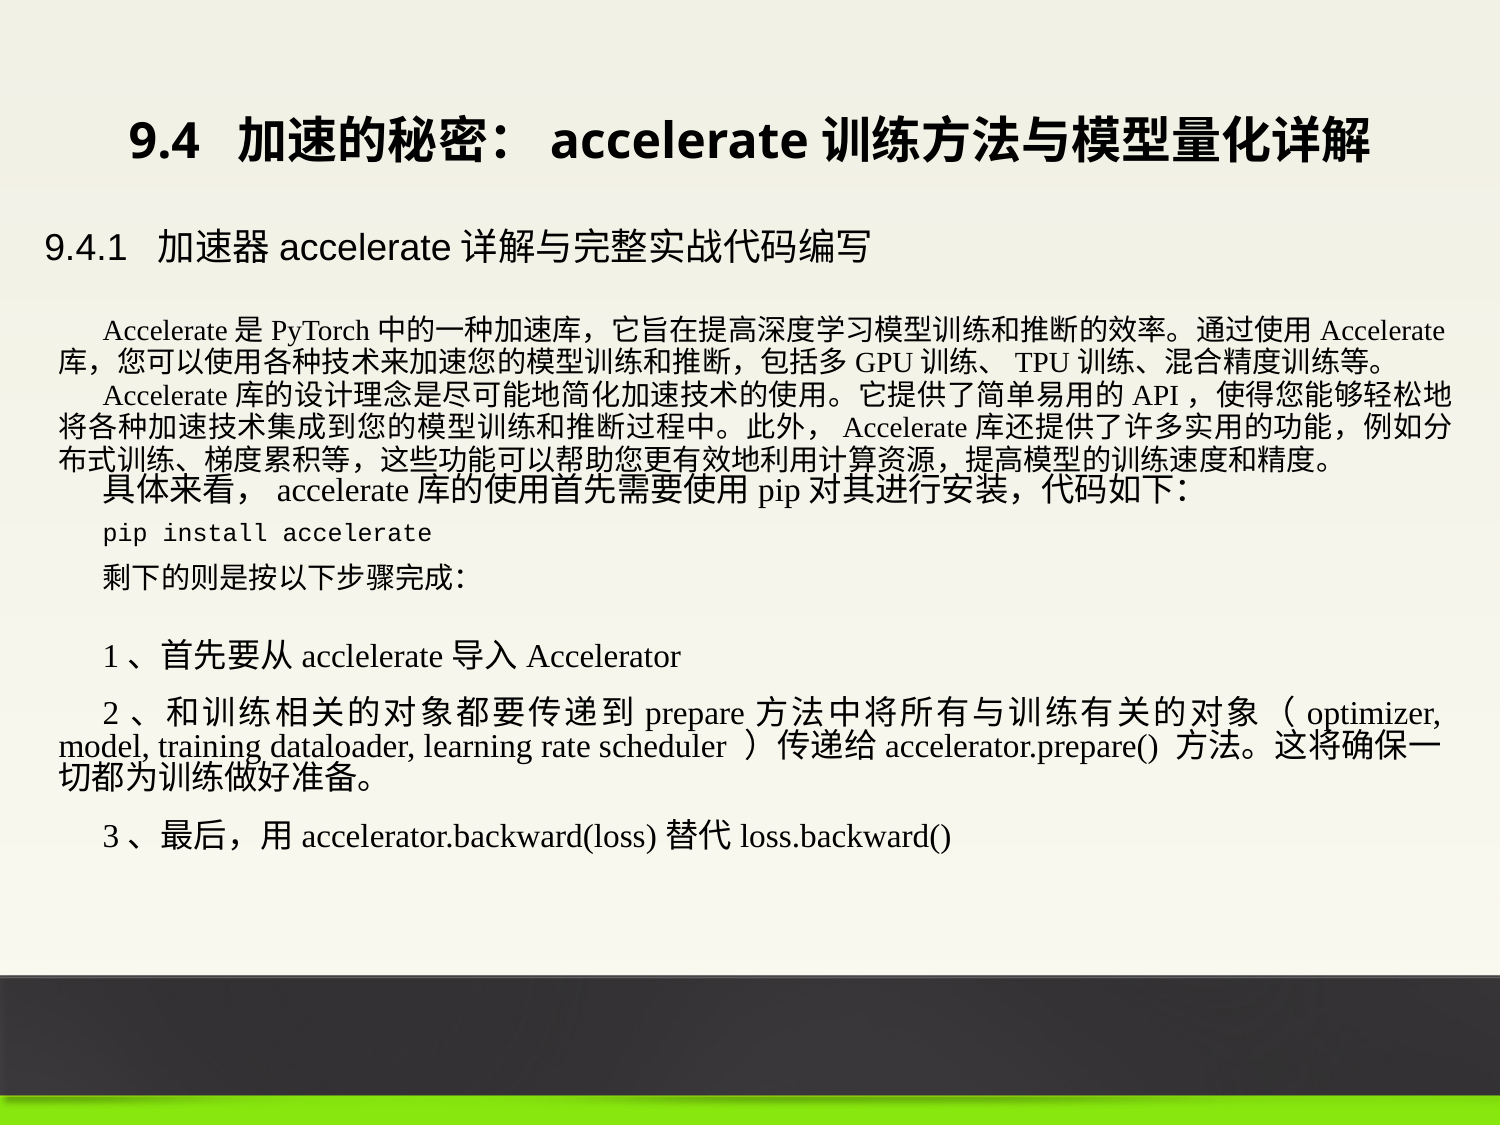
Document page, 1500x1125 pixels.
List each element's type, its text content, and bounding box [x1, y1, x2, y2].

text_box 1、首先要从acclelerate导入Accelerator 2、和训练相关的对象都要传递到prepare方法中将所有与训练有关的对象（optimizer, model, training dataloader, learning rate scheduler ）传递给accelerator.prepare() 方法。这将确保一切都为训练做好准备。 3、最后，用accelerator.backward(loss)替代loss.backward() [43, 634, 1457, 862]
text_box 9.4.1 加速器accelerate详解与完整实战代码编写 [29, 215, 1468, 276]
title 9.4 加速的秘密：accelerate训练方法与模型量化详解 [74, 44, 1426, 215]
picture [0, 0, 1500, 1125]
text_box Accelerate是PyTorch中的一种加速库，它旨在提高深度学习模型训练和推断的效率。通过使用Accelerate库，您可以使用各种技术来加速您的模型训练和推断，包括多GPU训练、TPU训练、混合精度训练等。 Accelerate库的设计理念是尽可能地简化加速技术的使用。它提供了简单易用的API，使得您能够轻松地将各种加速技术集成到您的模型训练和推断过程中。此外，Accelerate库还提供了许多实用的功能，例如分布式训练、梯度累积等，这些功能可以帮助您更有效地利用计算资源，提高模型的训练速度和精度。 具体来看，accelerate库的使用首先需要使用pip对其进行安装，代码如下： pip install accelerate 剩下的则是按以下步骤完成： [43, 306, 1468, 647]
